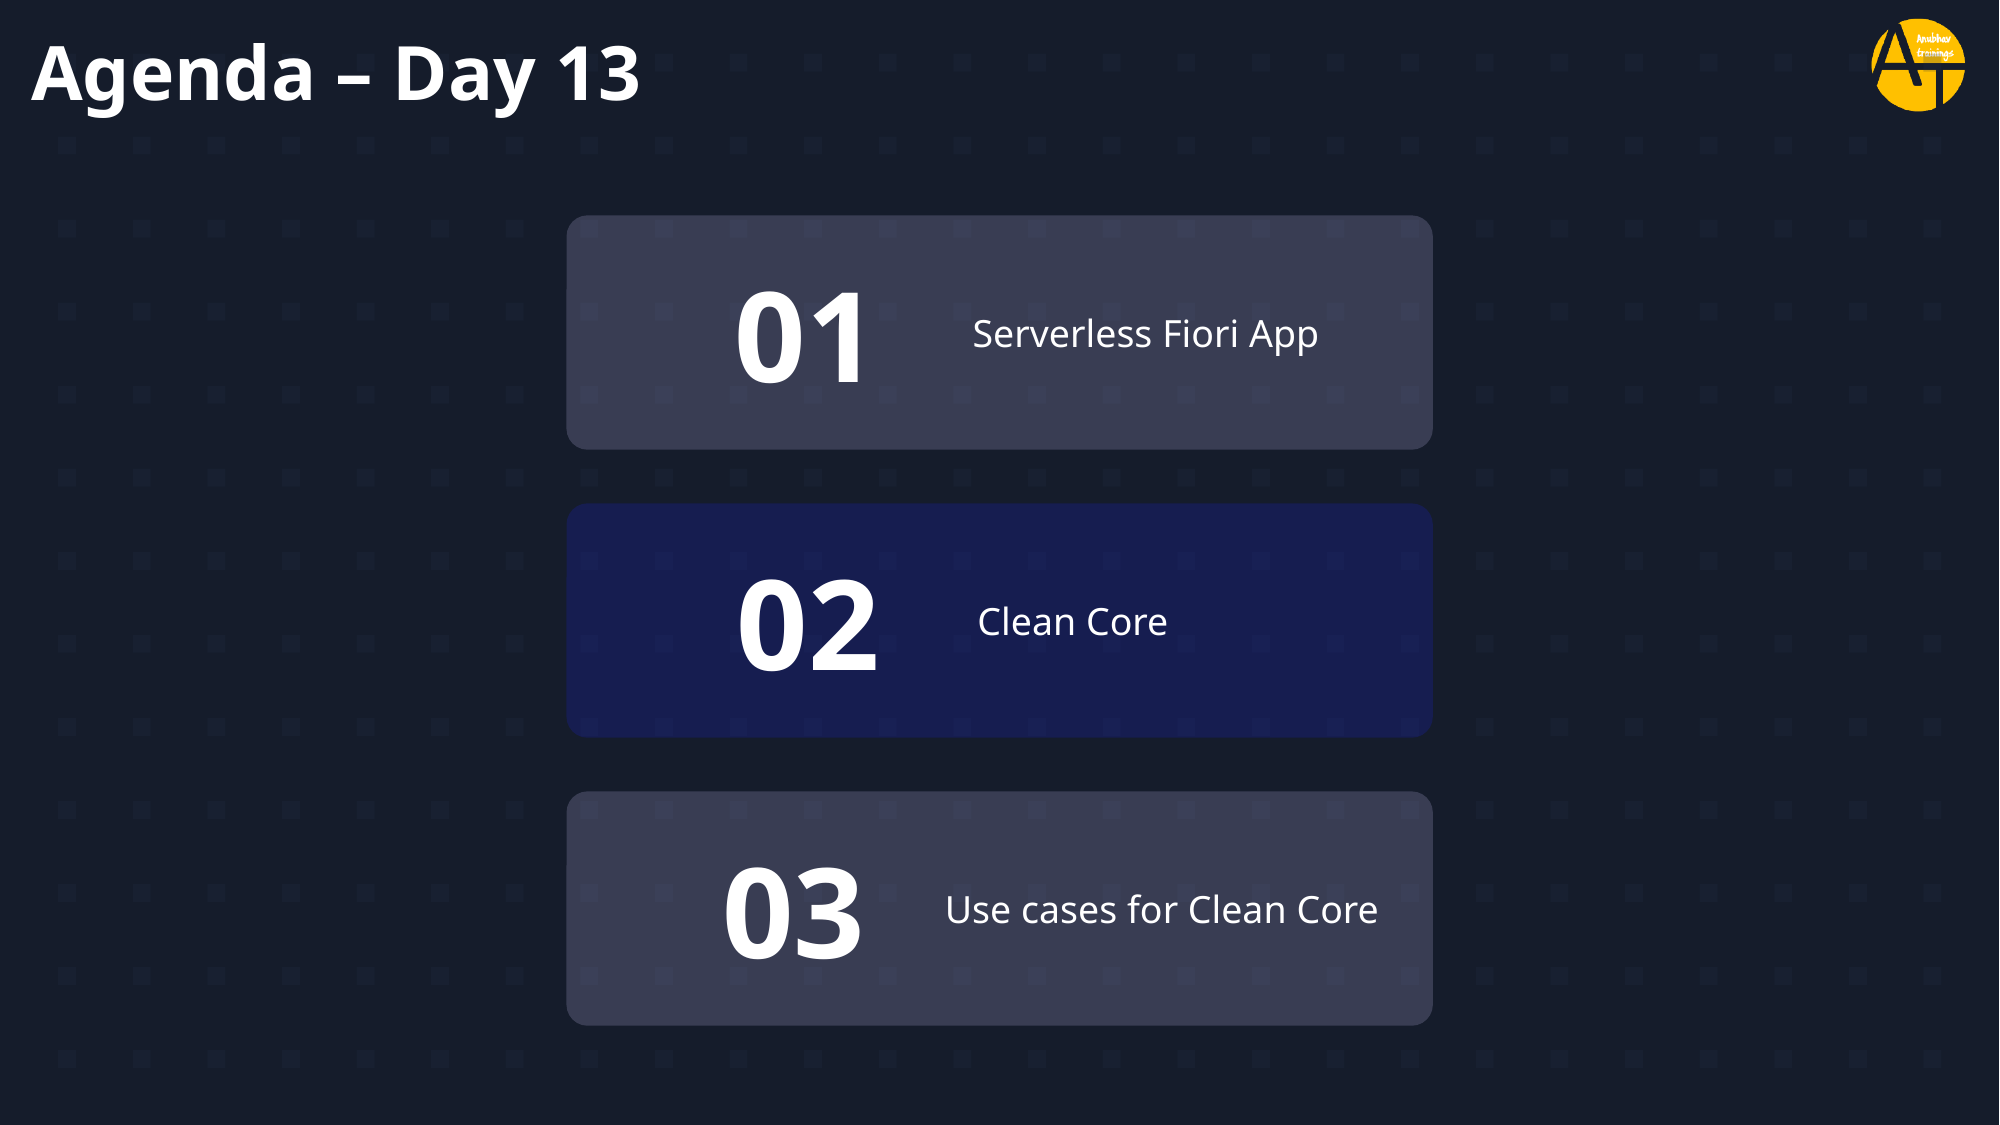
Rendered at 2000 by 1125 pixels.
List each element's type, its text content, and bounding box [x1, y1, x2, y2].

picture [1862, 12, 1970, 119]
title Agenda – Day 13 [31, 12, 1831, 129]
text_box [564, 789, 1435, 1028]
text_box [675, 256, 1391, 409]
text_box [675, 832, 1403, 985]
text_box [564, 501, 1435, 740]
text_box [675, 544, 1403, 697]
text_box [564, 213, 1435, 452]
